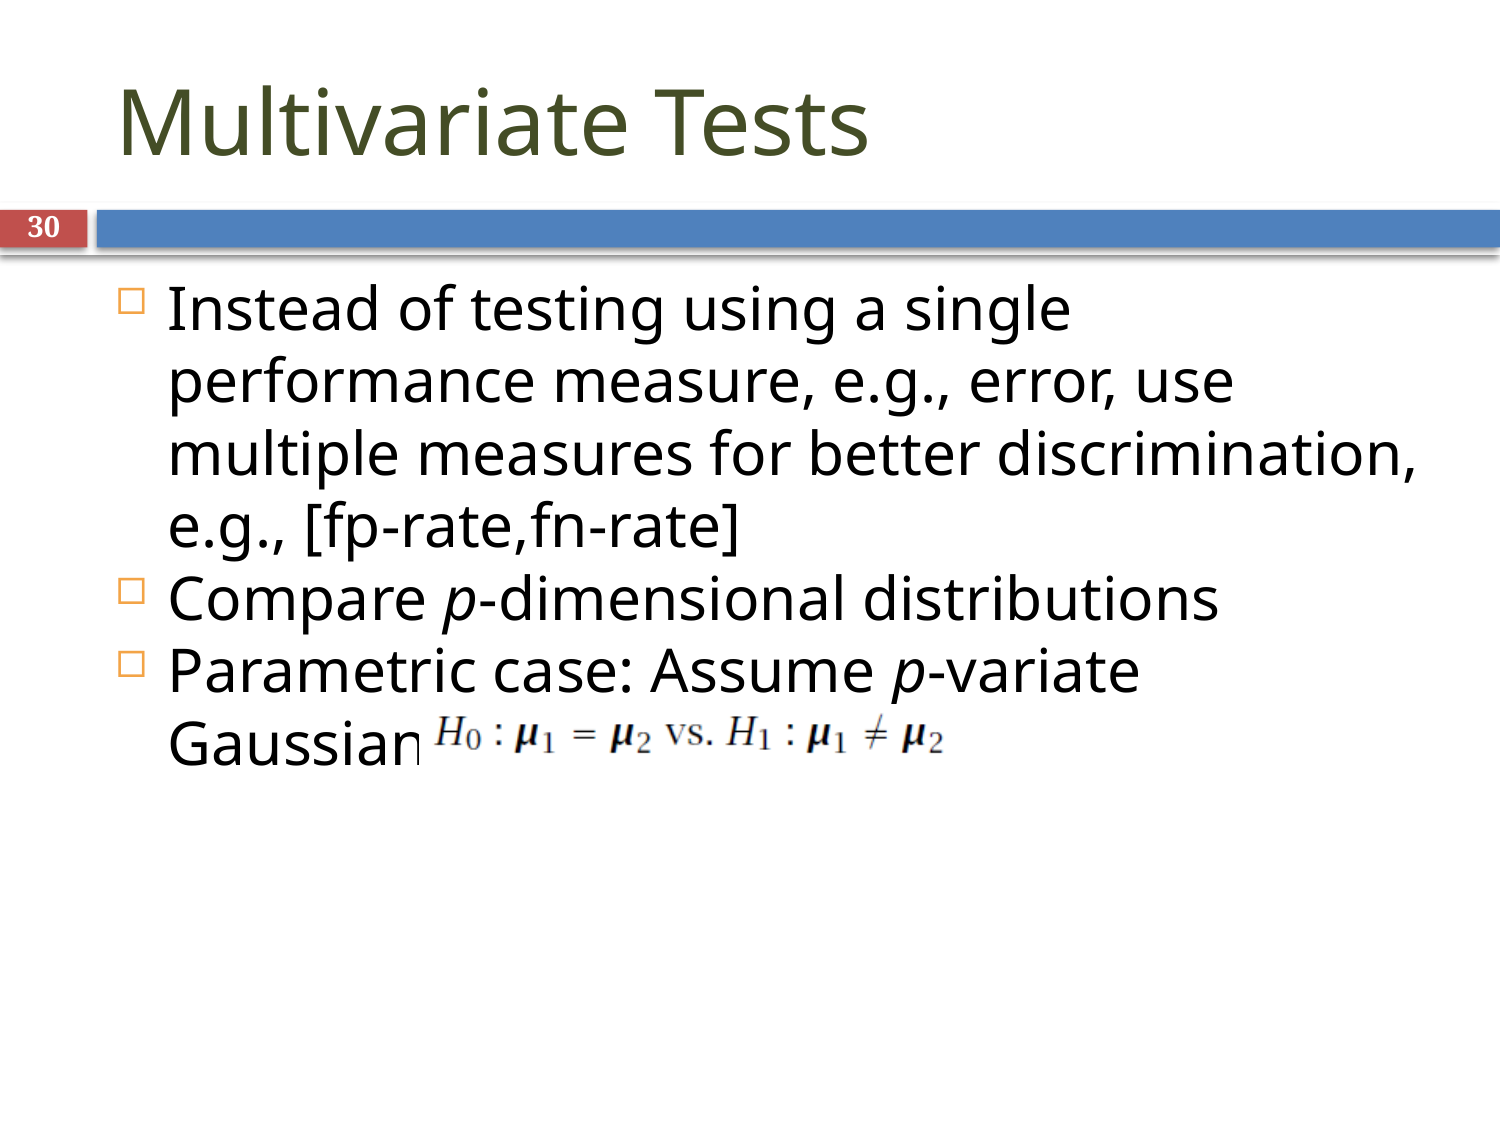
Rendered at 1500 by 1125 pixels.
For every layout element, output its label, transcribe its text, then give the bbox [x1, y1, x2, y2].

picture [418, 703, 959, 769]
text_box Instead of testing using a single performance measure, e.g., error, use multiple measures for better discrimination, e.g., [fp-rate,fn-rate] Compare p-dimensional distributions Parametric case: Assume p-variate Gaussians [100, 262, 1438, 1000]
text_box <number> [0, 208, 88, 249]
text_box Multivariate Tests [100, 37, 1438, 200]
